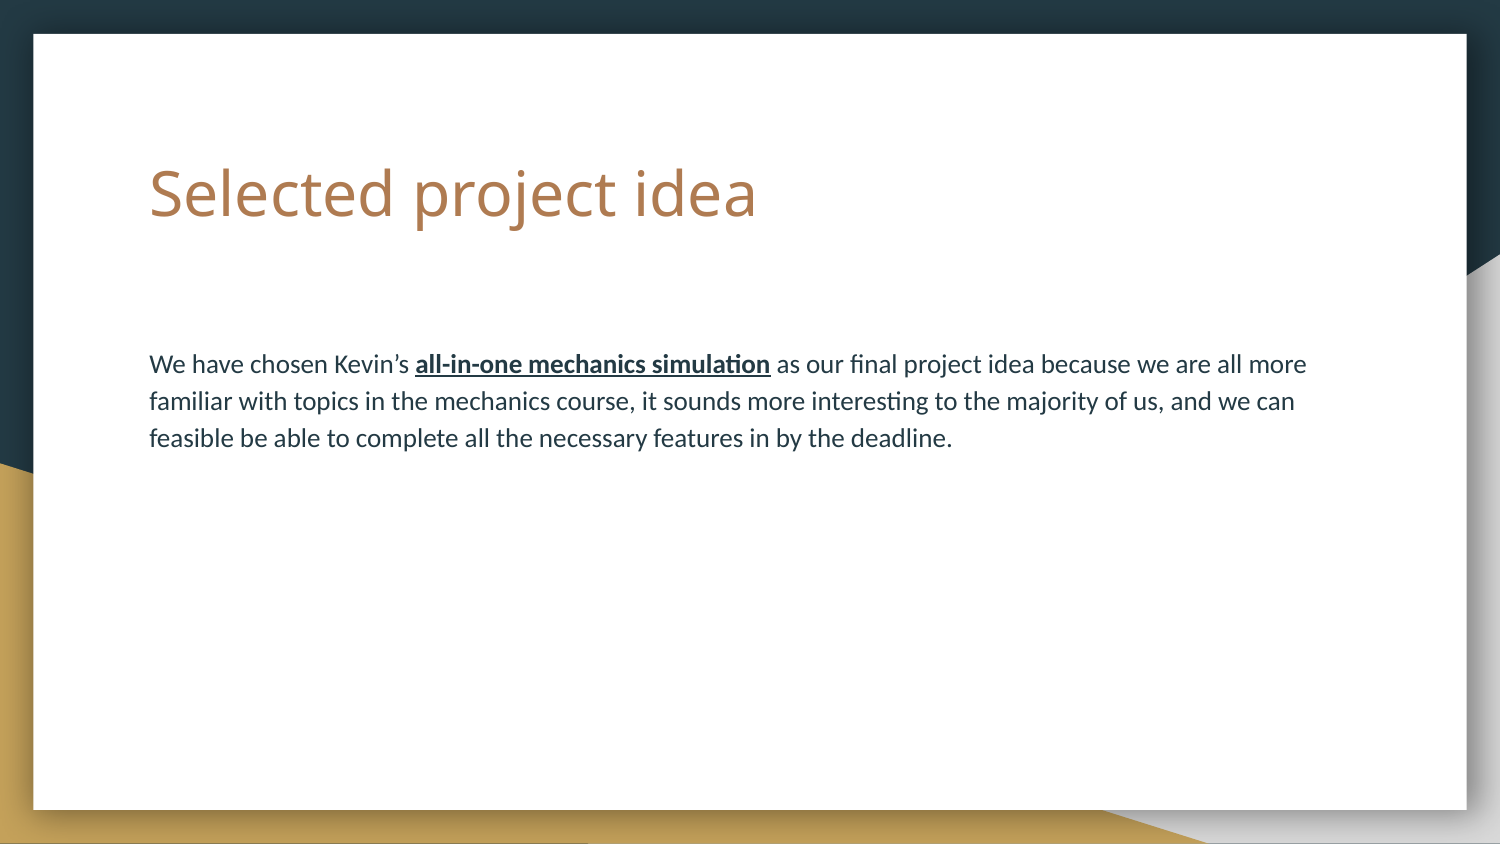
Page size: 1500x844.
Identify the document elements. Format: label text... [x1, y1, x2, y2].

title Selected project idea [134, 138, 1366, 296]
list We have chosen Kevin’s all-in-one mechanics simulation as our final project idea because we are all more familiar with topics in the mechanics course, it sounds more interesting to the majority of us, and we can feasible be able to complete all the necessary features in by the deadline. [134, 326, 1366, 729]
